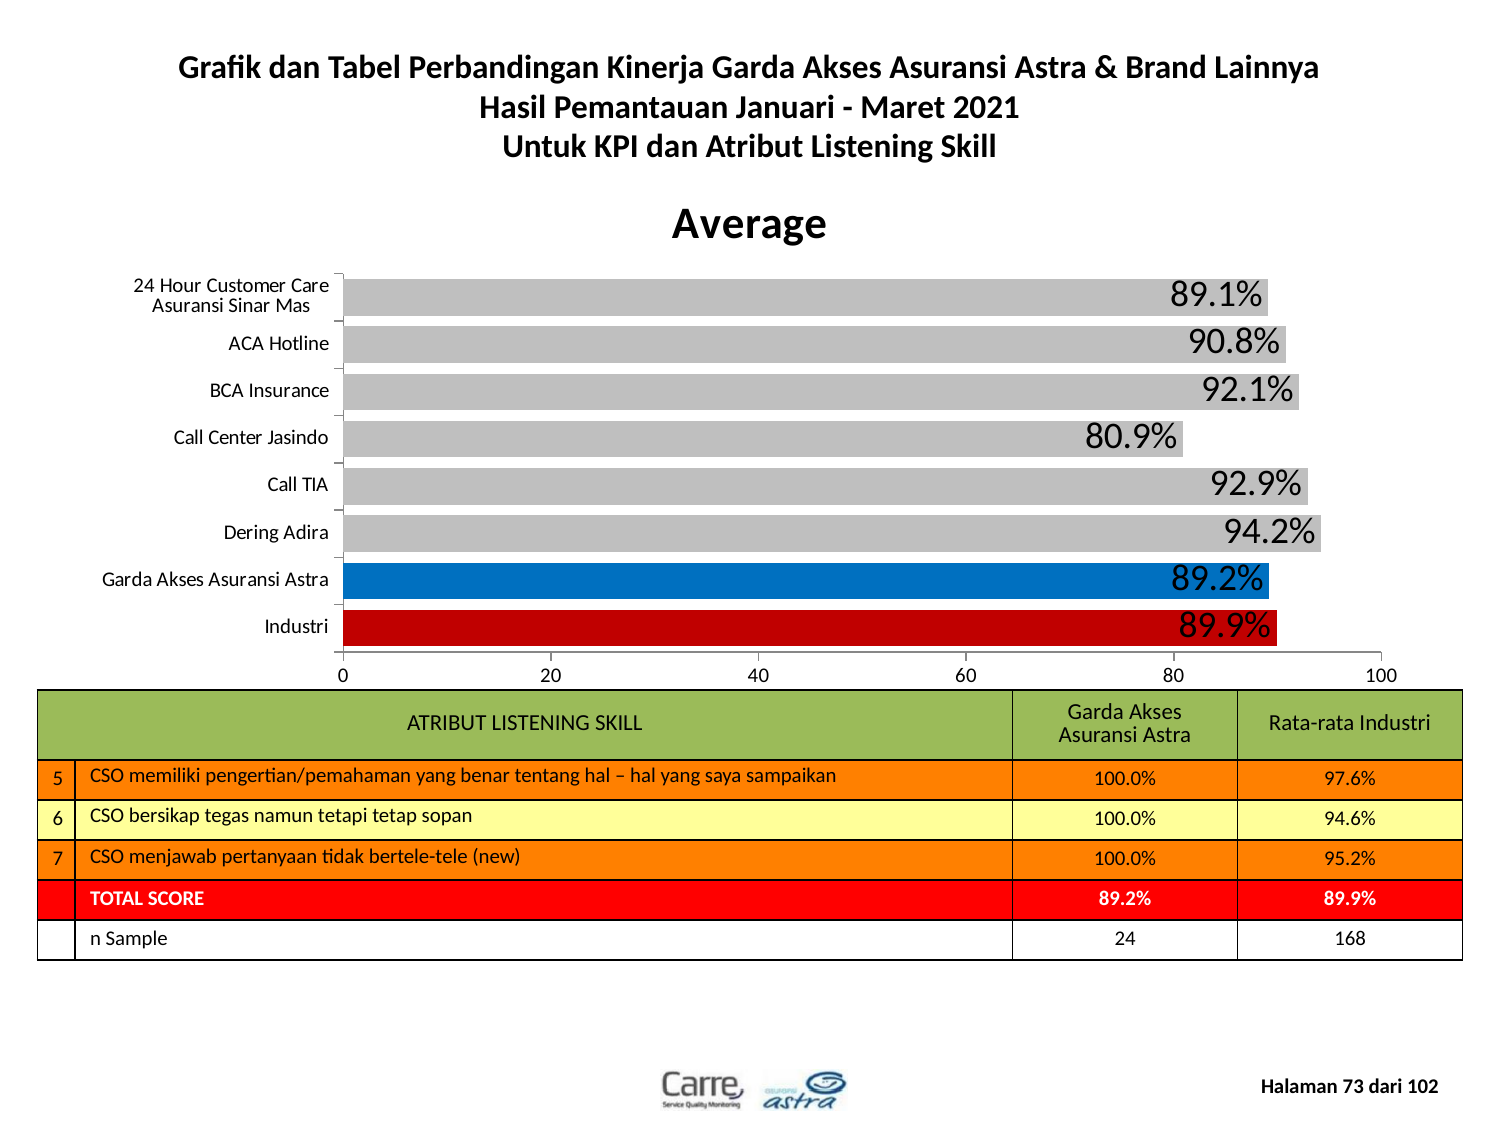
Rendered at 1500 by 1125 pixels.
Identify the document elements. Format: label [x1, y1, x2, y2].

table_cell [38, 921, 74, 959]
table_cell [76, 841, 1012, 879]
text_box [163, 37, 1337, 172]
picture [659, 1064, 848, 1118]
table_cell [1013, 921, 1237, 959]
chart [74, 172, 1426, 698]
table_cell [76, 921, 1012, 959]
table_cell [38, 801, 74, 839]
table_cell [1013, 841, 1237, 879]
table_cell [1013, 801, 1237, 839]
table_cell [1238, 801, 1462, 839]
table_cell [1238, 761, 1462, 799]
table_cell [38, 761, 74, 799]
table_cell [38, 881, 74, 919]
table_header [1238, 691, 1462, 759]
table_cell [38, 841, 74, 879]
table_cell [76, 801, 1012, 839]
table_cell [1238, 881, 1462, 919]
table_cell [1013, 881, 1237, 919]
table_header [38, 691, 1012, 759]
table_header [1013, 698, 1237, 759]
table_cell [1238, 841, 1462, 879]
table_cell [76, 881, 1012, 919]
table_cell [1013, 761, 1237, 799]
table_cell [76, 761, 1012, 799]
table_cell [1238, 921, 1462, 959]
text_box [1246, 1065, 1454, 1105]
